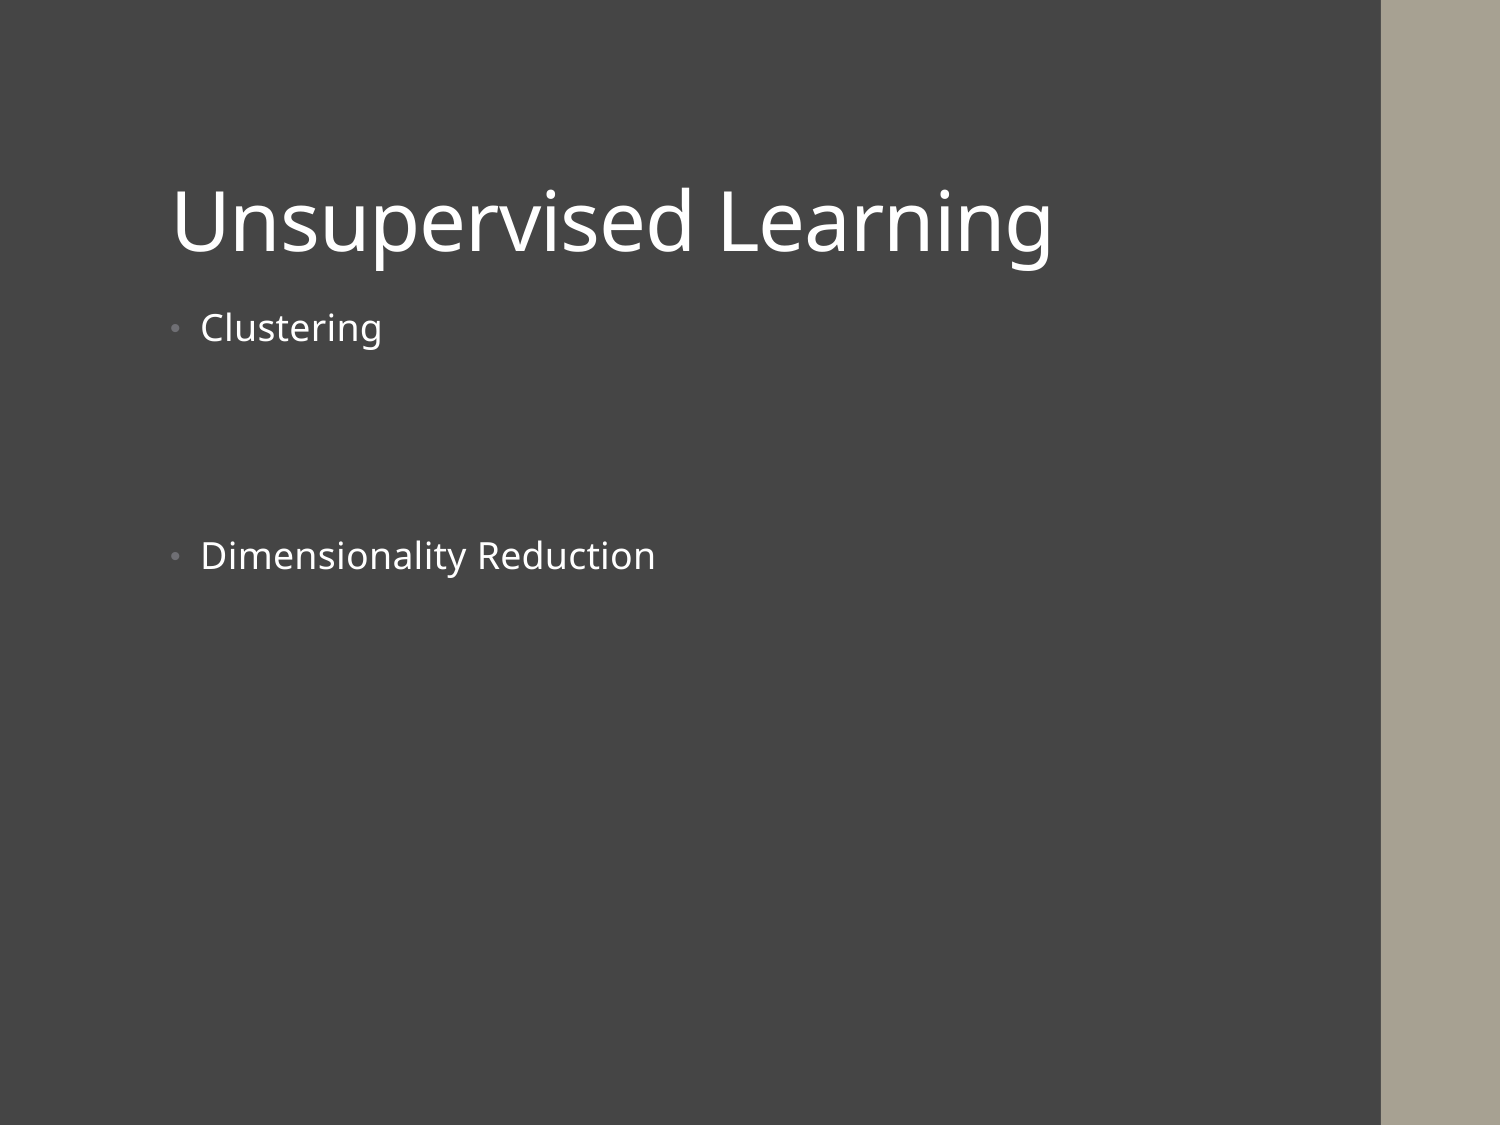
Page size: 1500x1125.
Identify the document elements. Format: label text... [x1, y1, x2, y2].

title Unsupervised Learning [155, 60, 1348, 278]
list Clustering Dimensionality Reduction [155, 299, 1213, 1014]
